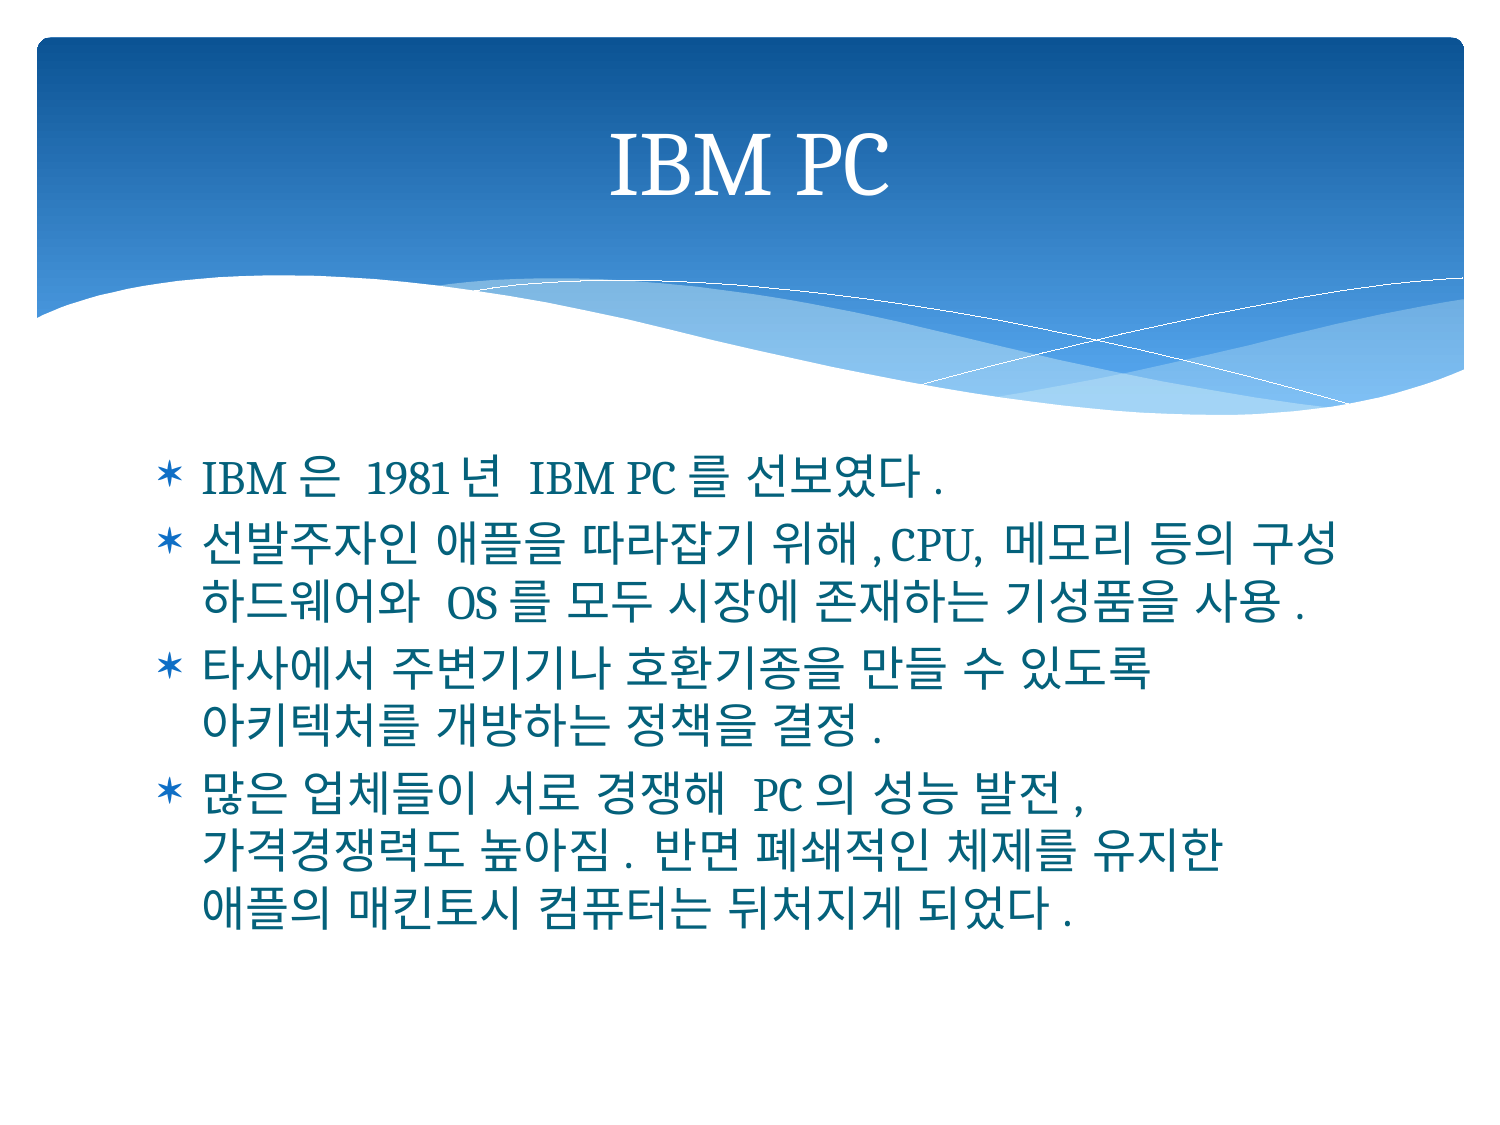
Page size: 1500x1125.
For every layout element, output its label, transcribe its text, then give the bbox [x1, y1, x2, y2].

list IBM은 1981년 IBM PC를 선보였다. 선발주자인 애플을 따라잡기 위해, CPU, 메모리 등의 구성 하드웨어와 OS를 모두 시장에 존재하는 기성품을 사용. 타사에서 주변기기나 호환기종을 만들 수 있도록 아키텍처를 개방하는 정책을 결정. 많은 업체들이 서로 경쟁해 PC의 성능 발전, 가격경쟁력도 높아짐. 반면 폐쇄적인 체제를 유지한 애플의 매킨토시 컴퓨터는 뒤처지게 되었다. [143, 438, 1359, 1005]
title IBM PC [75, 55, 1425, 261]
